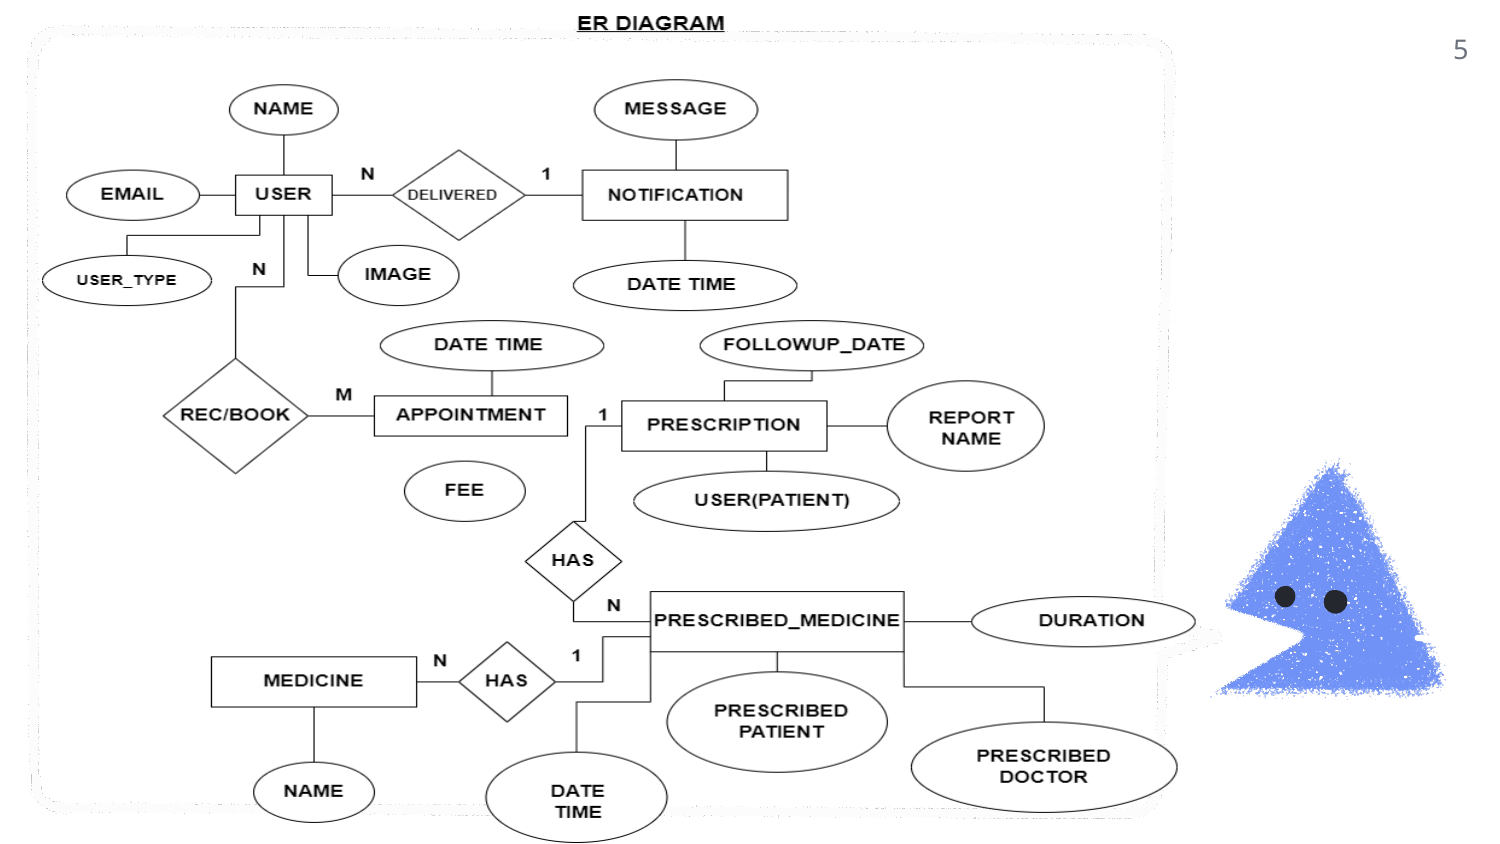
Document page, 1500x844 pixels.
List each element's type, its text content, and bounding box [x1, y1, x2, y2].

slide_number ‹#› [1378, 32, 1469, 98]
picture [24, 0, 1446, 844]
